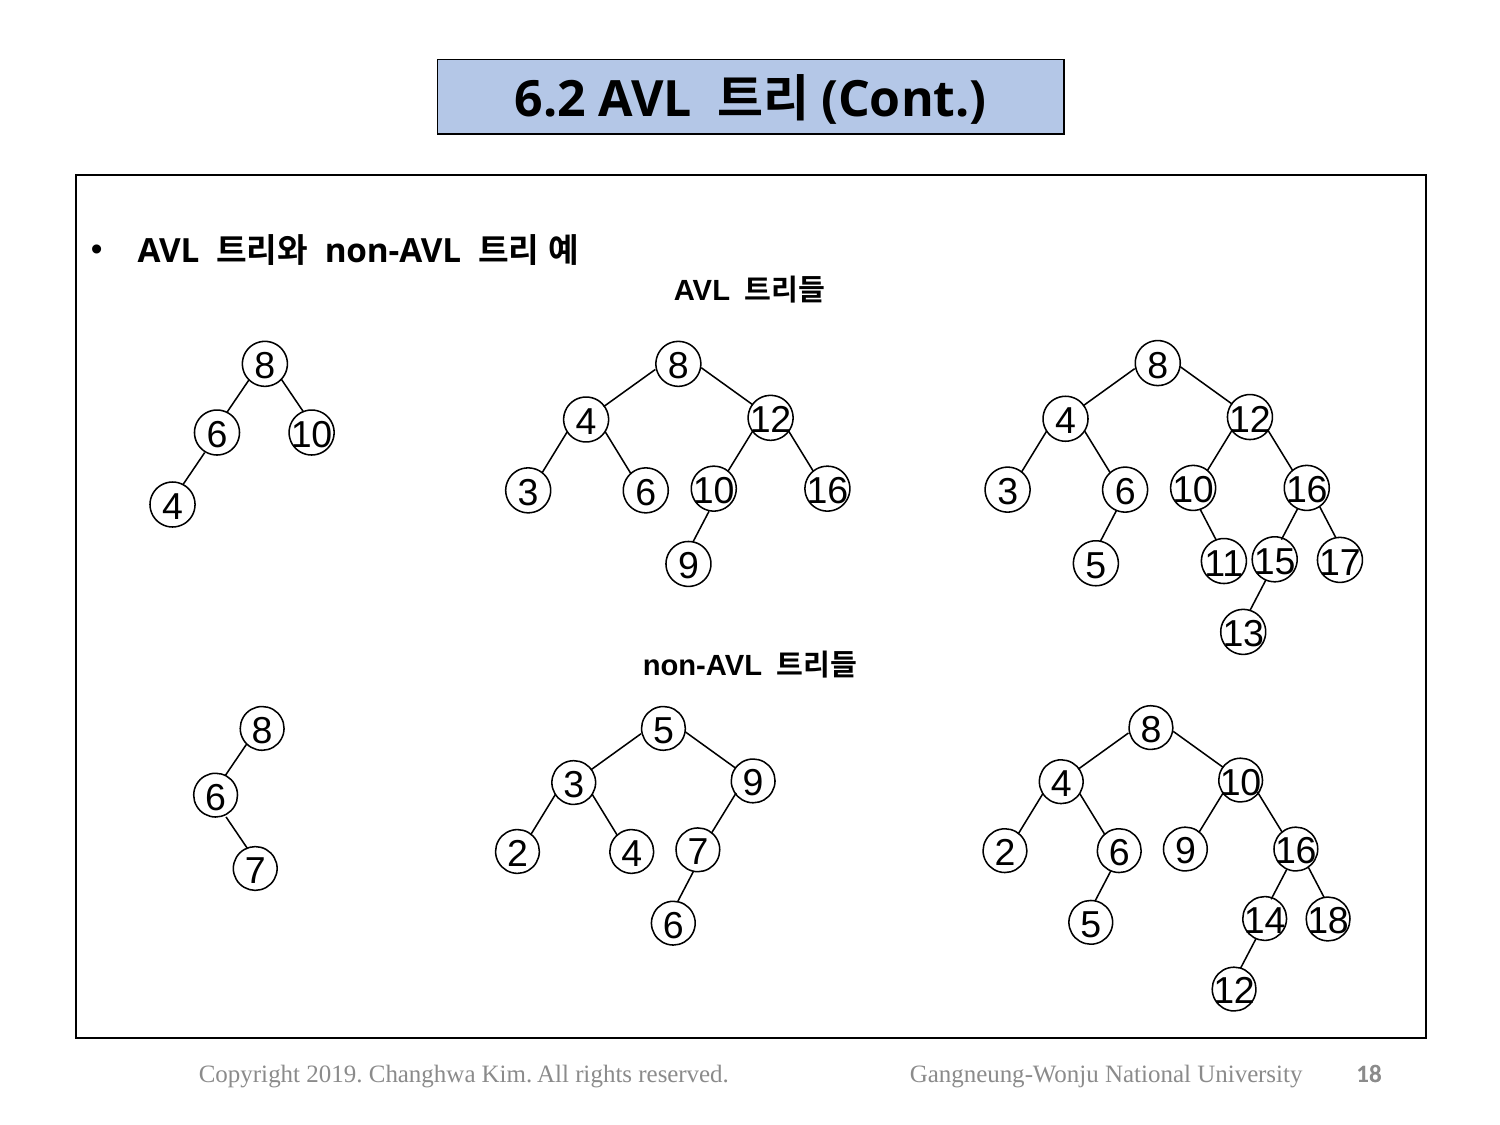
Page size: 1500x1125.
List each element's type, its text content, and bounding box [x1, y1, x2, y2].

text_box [193, 706, 285, 891]
slide_number 18 [1059, 1042, 1397, 1103]
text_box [495, 706, 775, 946]
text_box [985, 340, 1363, 655]
text_box 6.2 AVL 트리(Cont.) [437, 59, 1064, 135]
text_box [505, 341, 850, 587]
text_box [983, 705, 1350, 1011]
text_box AVL 트리들 [658, 264, 841, 314]
text_box non-AVL 트리들 [627, 638, 873, 689]
text_box AVL 트리와 non-AVL 트리 예 [76, 174, 1426, 1039]
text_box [149, 341, 335, 527]
footer Copyright 2019. Changhwa Kim. All rights reserved. Gangneung-Wonju National University [179, 1042, 1059, 1103]
